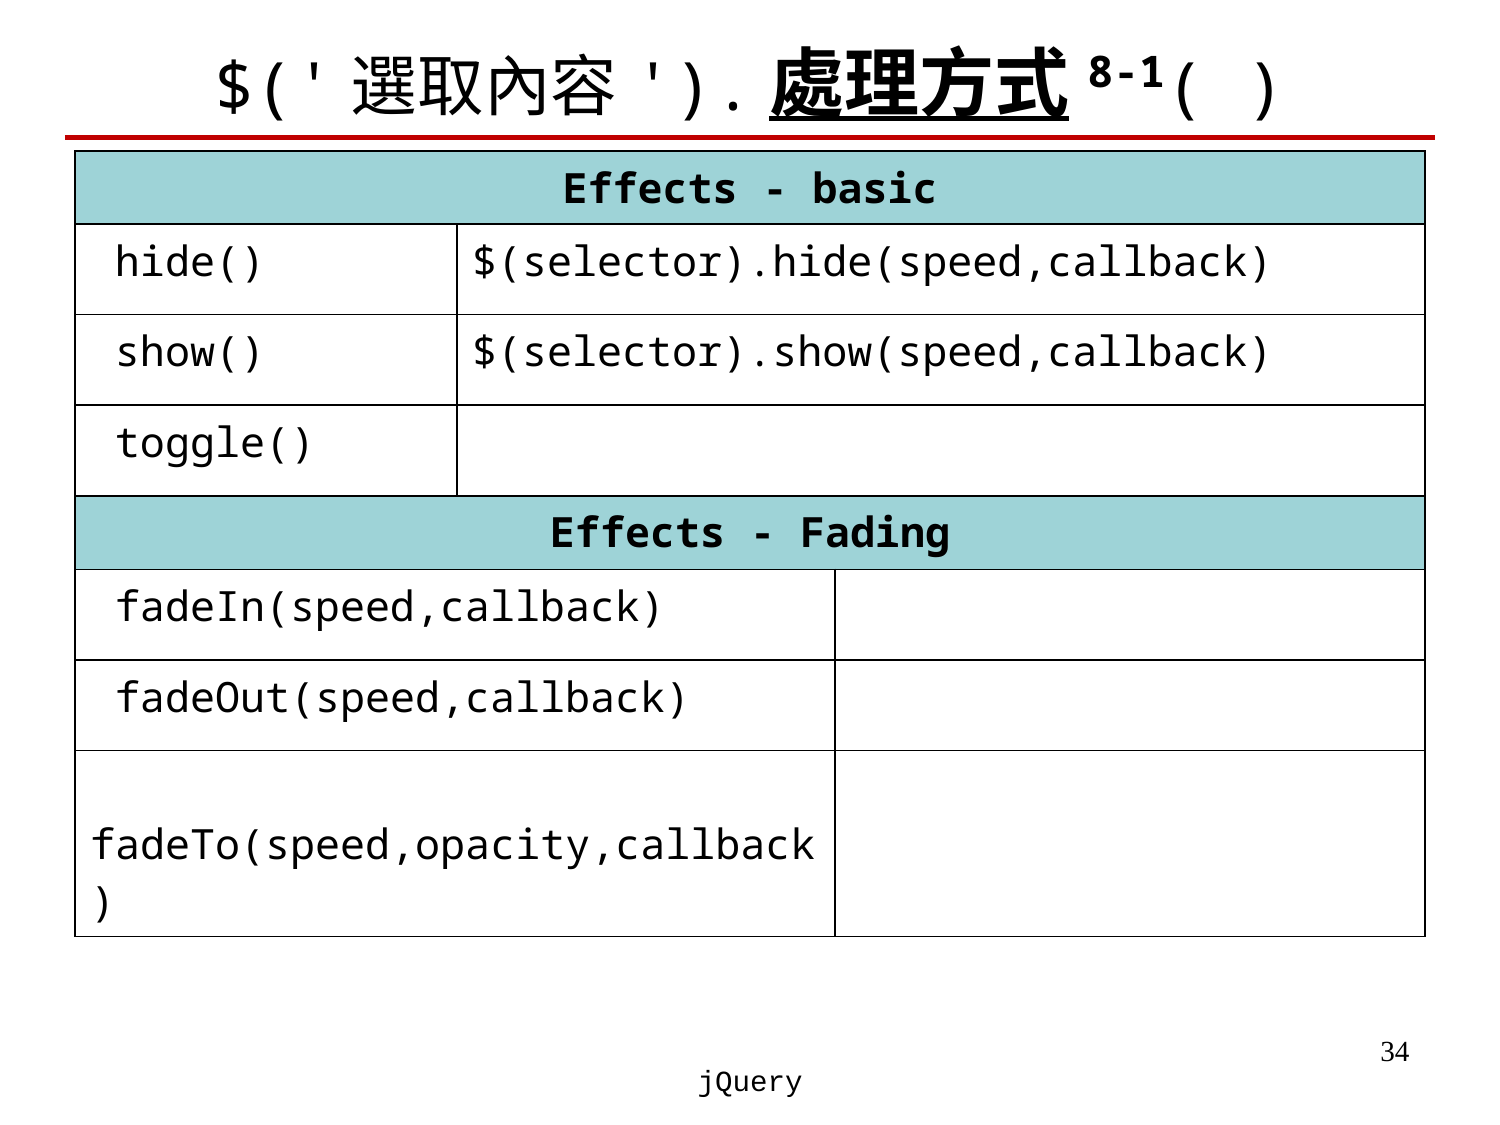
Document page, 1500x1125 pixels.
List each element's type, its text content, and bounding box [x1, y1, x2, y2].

table_cell $(selector).show(speed,callback) [458, 315, 1424, 404]
table_cell fadeTo(speed,opacity,callback) [76, 751, 834, 936]
table_cell [836, 751, 1424, 936]
slide_number ‹#› [1074, 1024, 1425, 1103]
table_cell [458, 406, 1424, 495]
table_cell fadeOut(speed,callback) [76, 661, 834, 750]
text_box jQuery [512, 1054, 988, 1125]
table_cell $(selector).hide(speed,callback) [458, 225, 1424, 314]
table_header Effects - basic [76, 152, 1424, 223]
table_cell show() [76, 315, 456, 404]
table_cell Effects - Fading [76, 497, 1424, 569]
table_cell toggle() [76, 406, 456, 495]
table_cell hide() [76, 225, 456, 314]
title $('選取內容').處理方式8-1( ) [75, 23, 1425, 135]
table_cell fadeIn(speed,callback) [76, 570, 834, 659]
table_cell [836, 570, 1424, 659]
table_cell [836, 661, 1424, 750]
